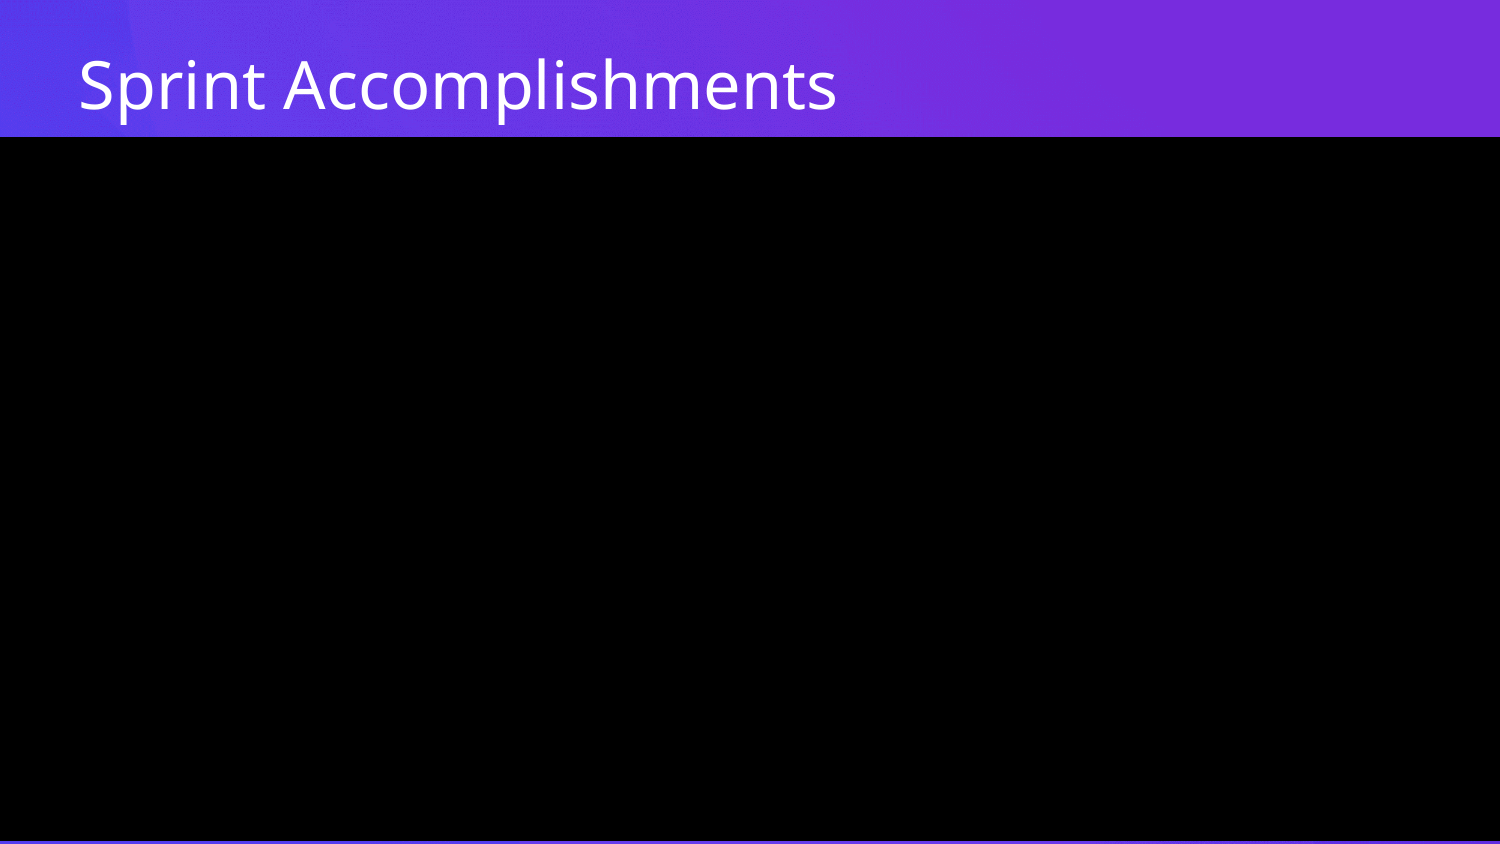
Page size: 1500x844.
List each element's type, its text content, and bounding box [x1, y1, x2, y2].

picture [0, 0, 1500, 844]
title Sprint Accomplishments [63, 25, 1437, 135]
